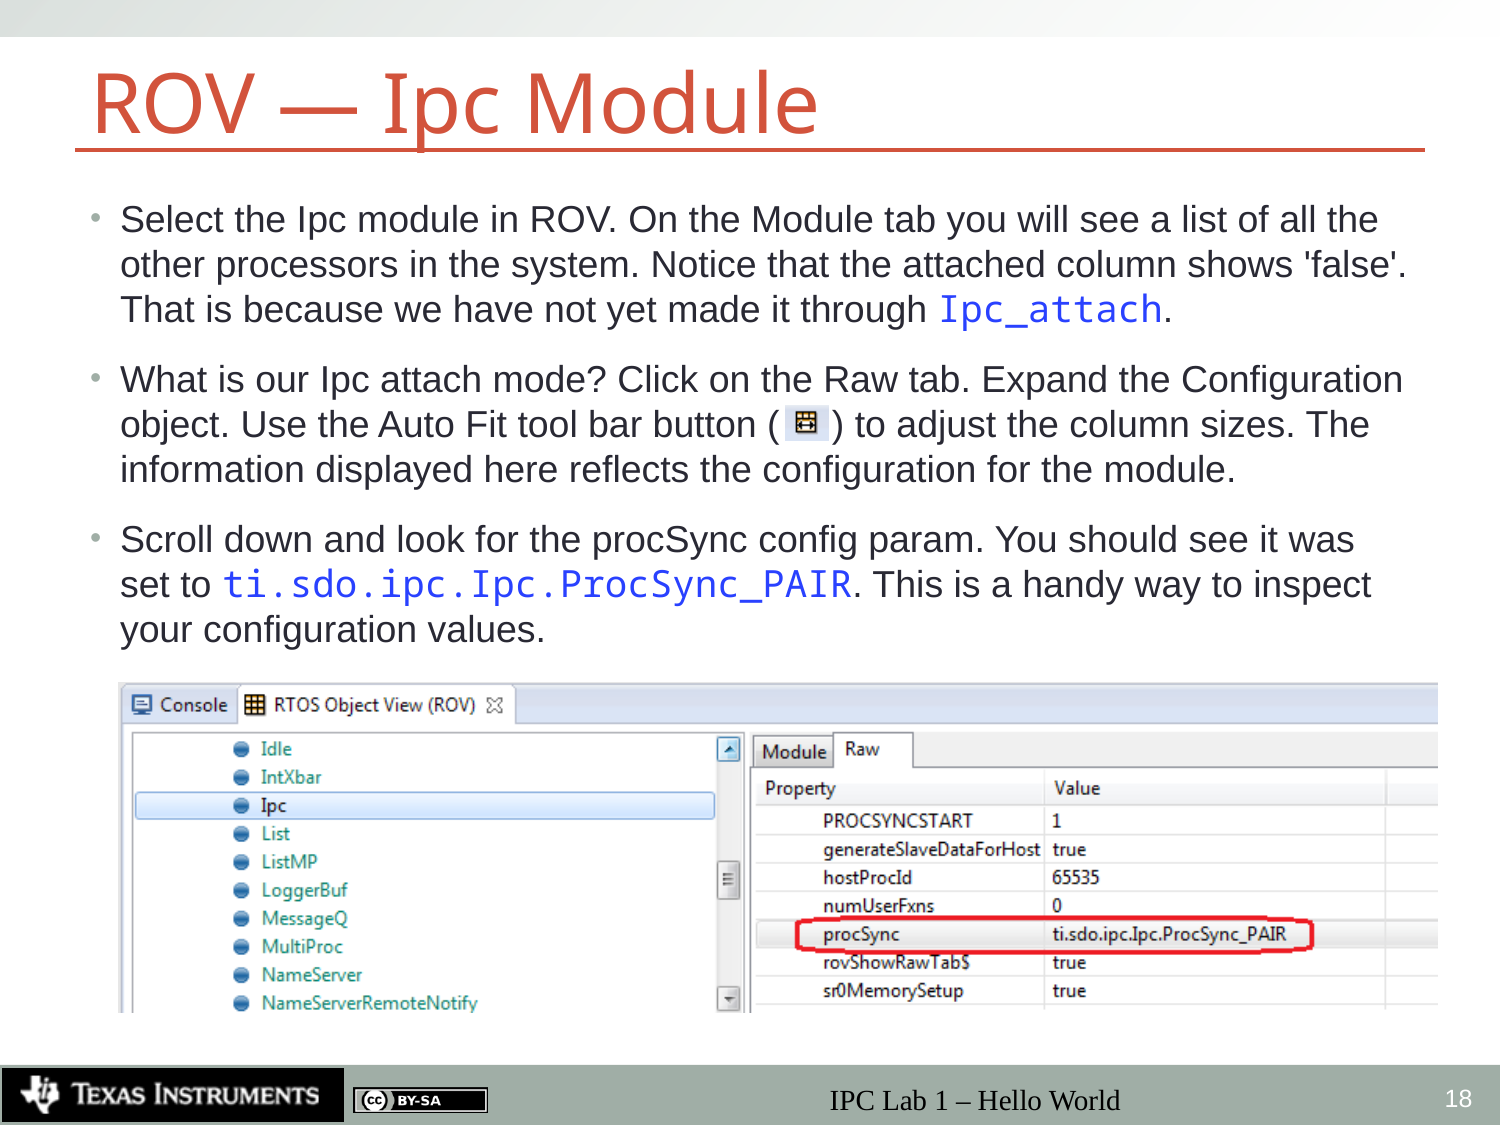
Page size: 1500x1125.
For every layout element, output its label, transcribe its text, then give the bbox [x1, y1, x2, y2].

picture [353, 1087, 488, 1113]
picture [118, 682, 1438, 1013]
slide_number 18 [1313, 1071, 1488, 1125]
title ROV — Ipc Module [75, 37, 1425, 163]
picture [784, 405, 830, 441]
footer IPC Lab 1 – Hello World [637, 1071, 1313, 1125]
list Select the Ipc module in ROV. On the Module tab you will see a list of all the other processors in the system. Notice that the attached column shows 'false'. That is because we have not yet made it through Ipc_attach. What is our Ipc attach mode? Click on the Raw tab. Expand the Configuration object. Use the Auto Fit tool bar button ( ) to adjust the column sizes. The information displayed here reflects the configuration for the module. Scroll down and look for the procSync config param. You should see it was set to ti.sdo.ipc.Ipc.ProcSync_PAIR. This is a handy way to inspect your configuration values. [75, 187, 1425, 663]
picture [2, 1068, 344, 1122]
